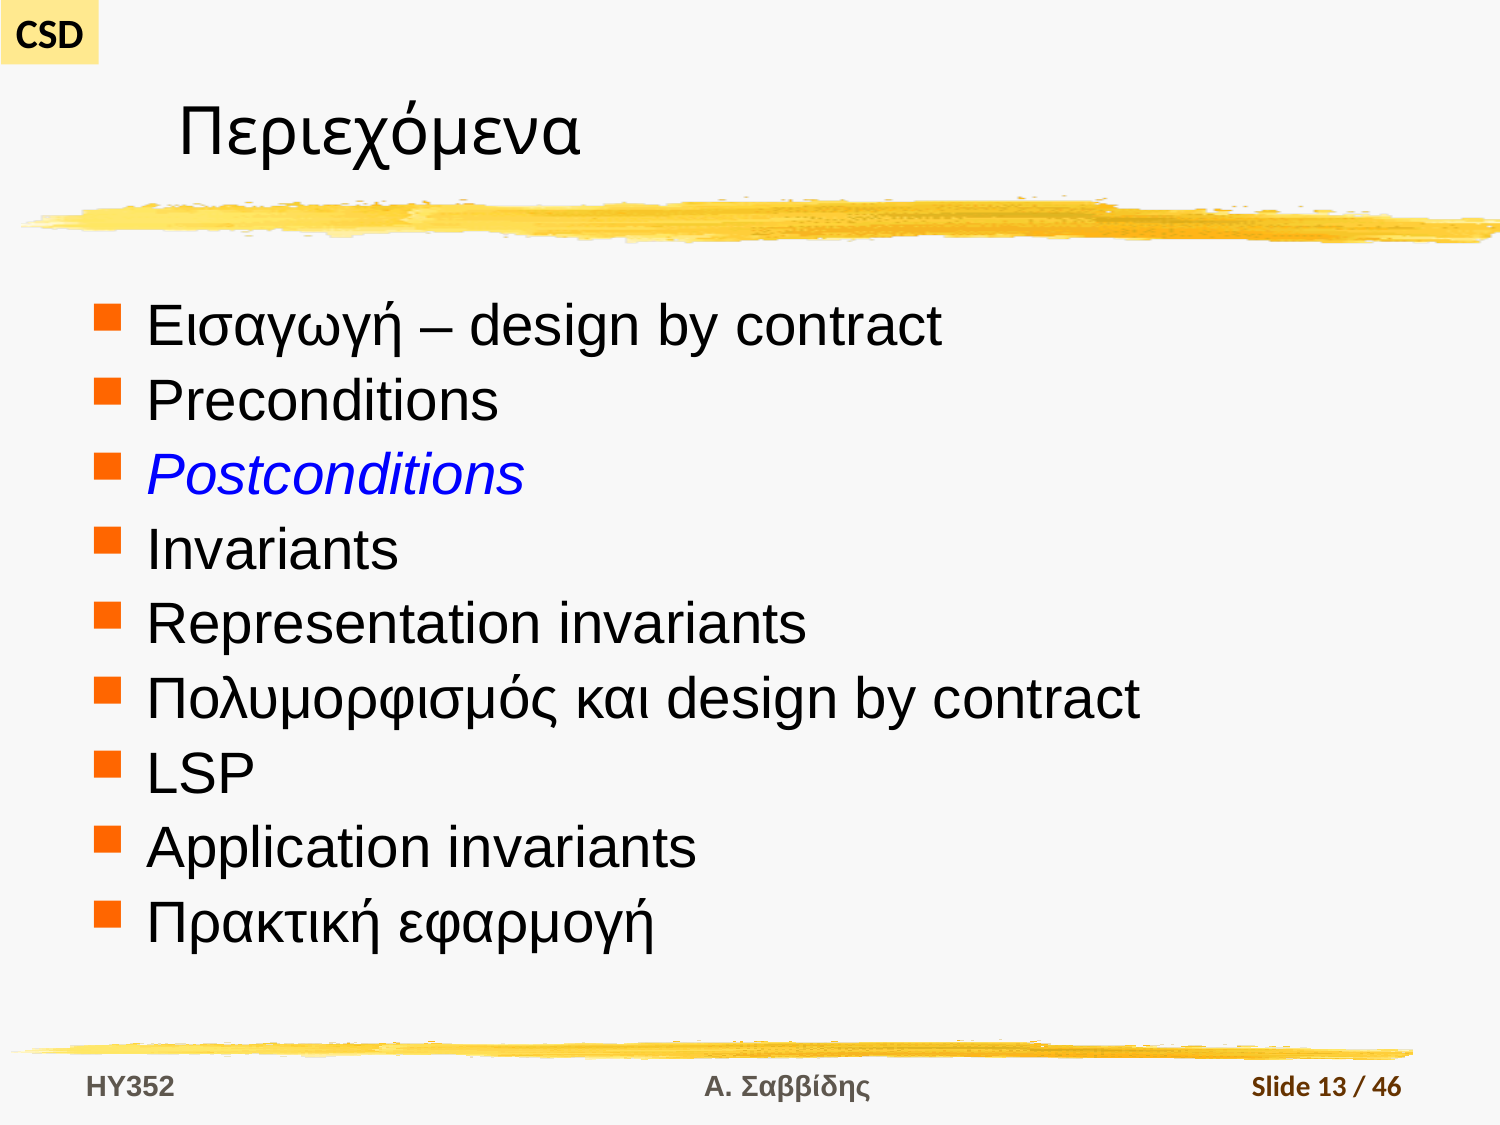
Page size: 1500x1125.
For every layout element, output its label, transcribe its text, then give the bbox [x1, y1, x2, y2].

slide_number HY352 [70, 1034, 400, 1110]
picture [21, 190, 1500, 254]
picture [400, 1037, 549, 1064]
footer Α. Σαββίδης [549, 1034, 1025, 1110]
title Περιεχόμενα [162, 24, 1500, 175]
picture [11, 1037, 70, 1064]
picture [1025, 1037, 1104, 1064]
slide_number Slide 13 / 46 [1104, 1034, 1417, 1110]
list Εισαγωγή – design by contract Preconditions Postconditions Invariants Representation invariants Πολυμορφισμός και design by contract LSP Application invariants Πρακτική εφαρμογή [75, 287, 1438, 1013]
